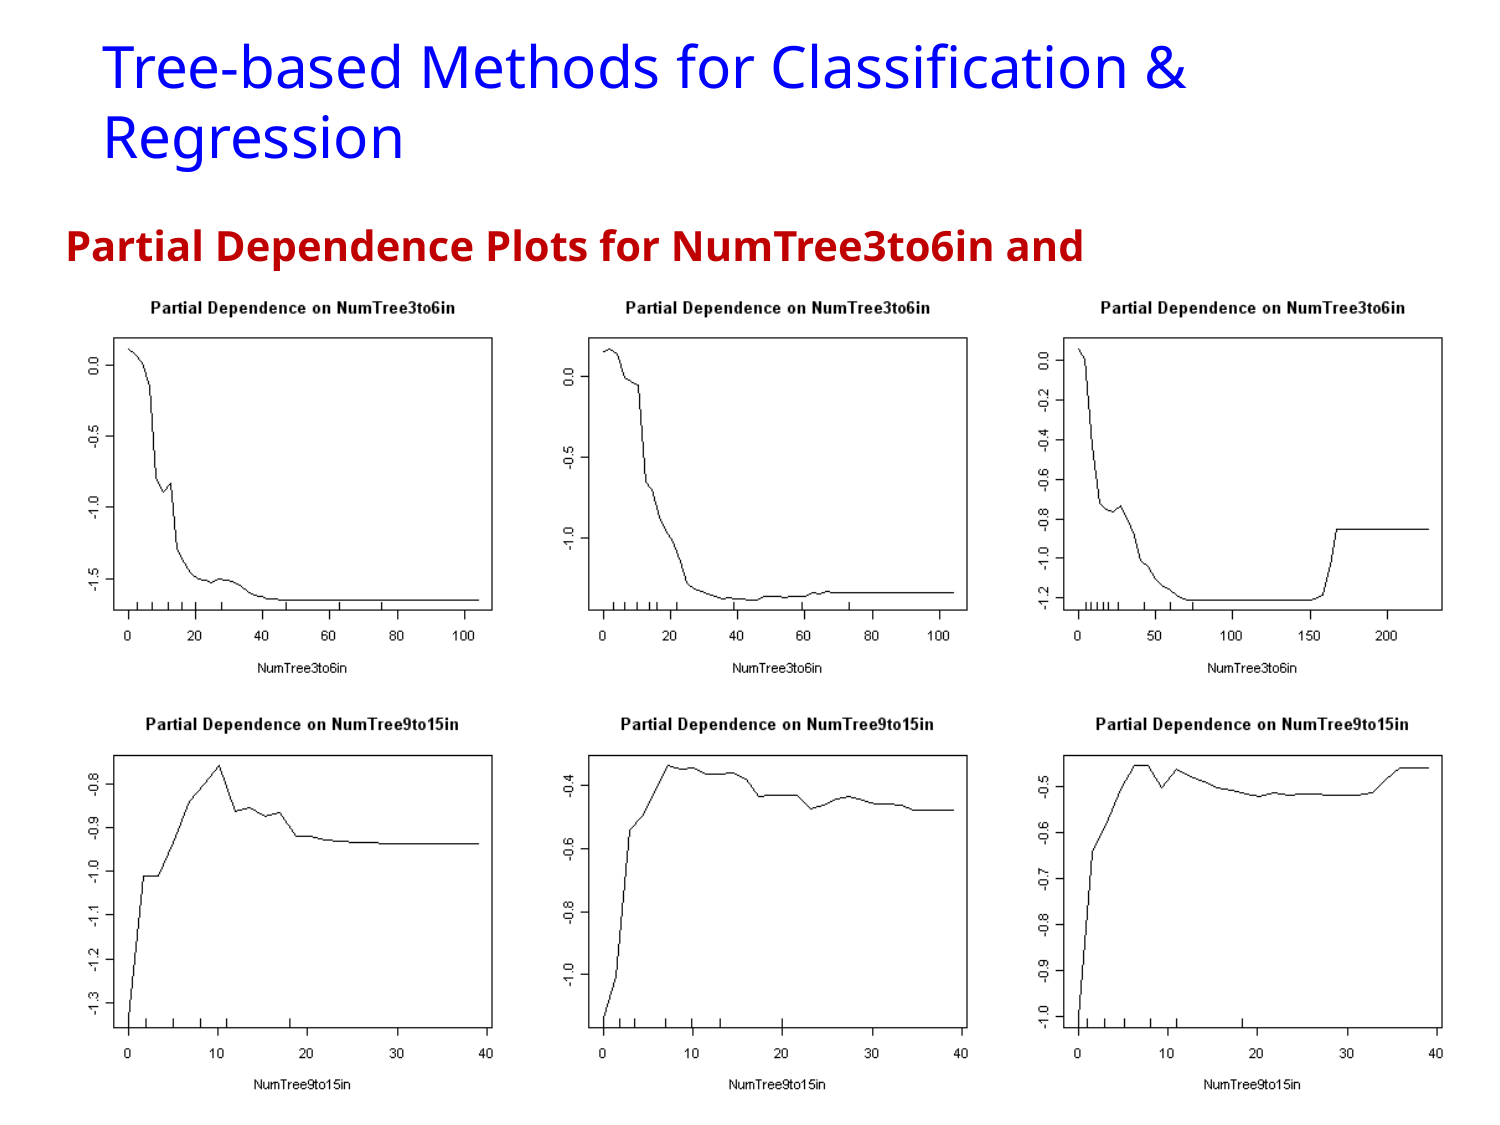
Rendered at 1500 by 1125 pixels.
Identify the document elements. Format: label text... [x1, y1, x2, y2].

title Tree-based Methods for Classification & Regression [87, 37, 1476, 163]
list Partial Dependence Plots for NumTree3to6in and NumTree9to15in [49, 212, 1451, 274]
picture [49, 274, 1476, 1108]
